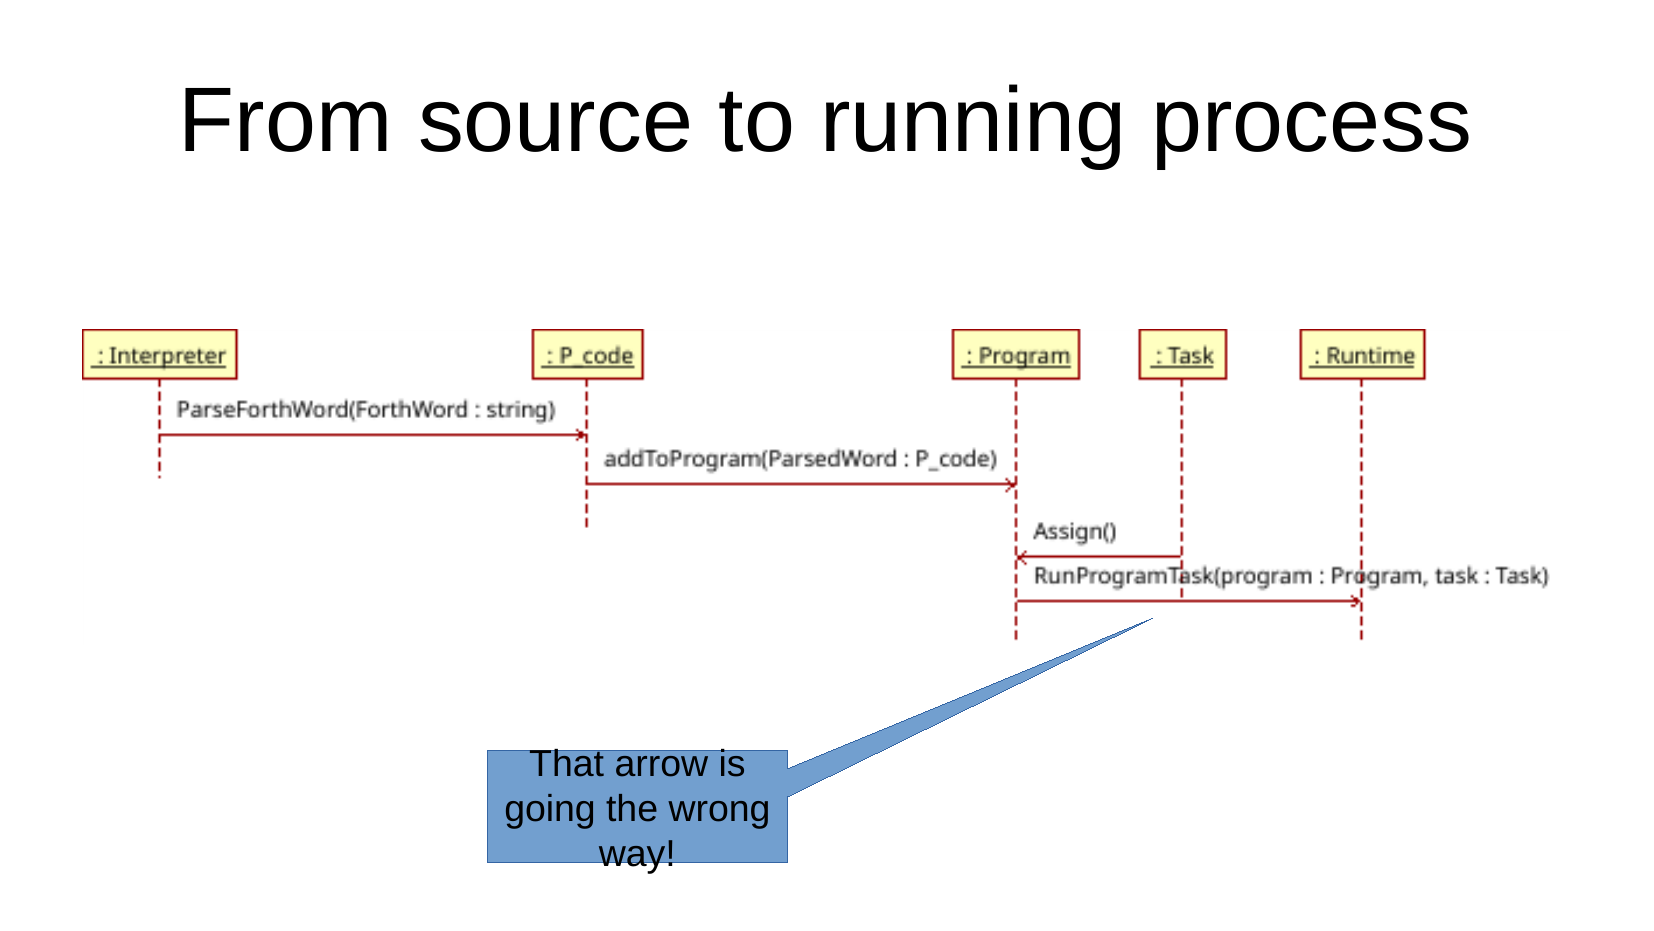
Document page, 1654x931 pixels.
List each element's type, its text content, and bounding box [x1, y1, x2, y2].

title From source to running process [82, 37, 1571, 193]
picture [82, 329, 1571, 645]
text_box That arrow is going the wrong way! [487, 645, 1098, 863]
